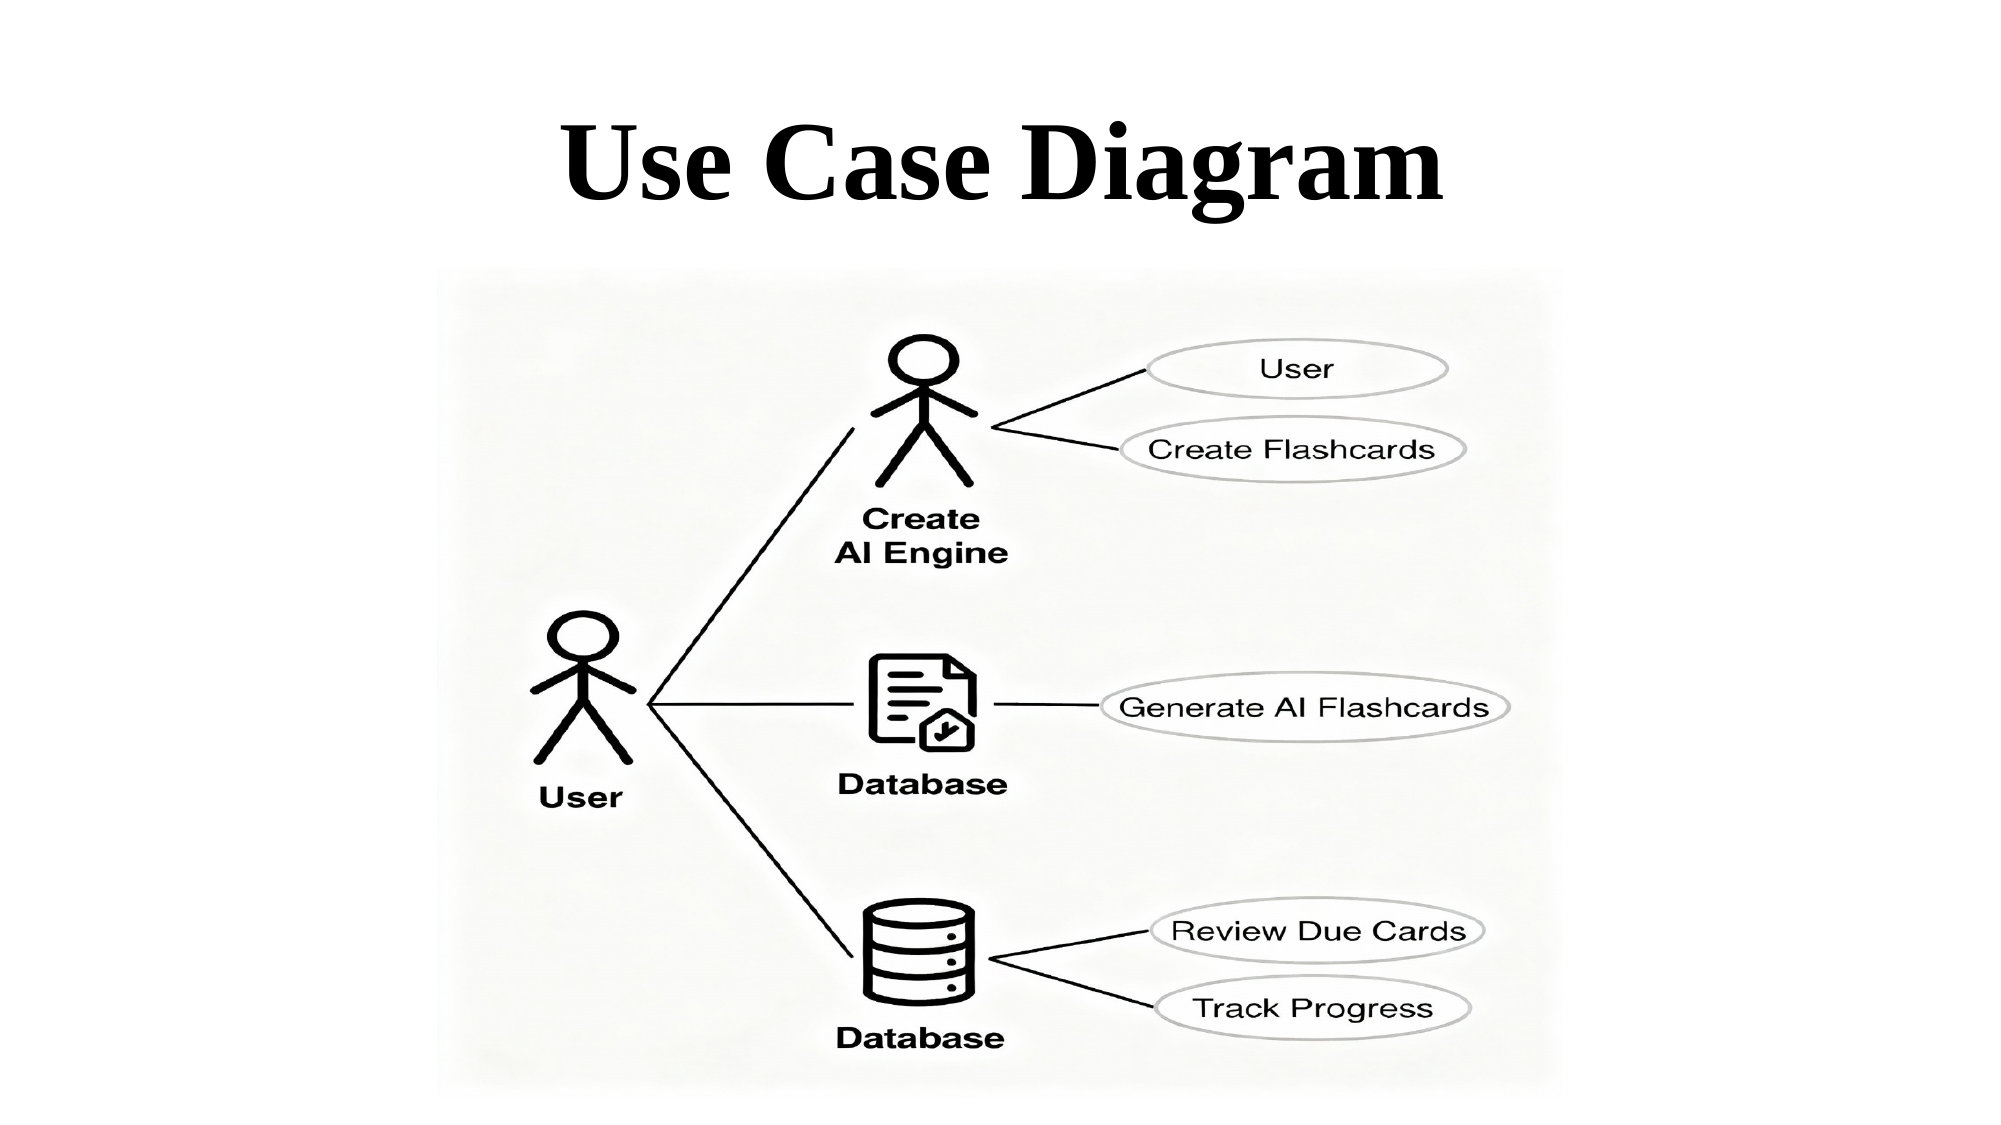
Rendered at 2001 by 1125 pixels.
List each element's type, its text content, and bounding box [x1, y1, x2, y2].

picture [437, 268, 1563, 1098]
text_box Use Case Diagram [543, 79, 1650, 229]
